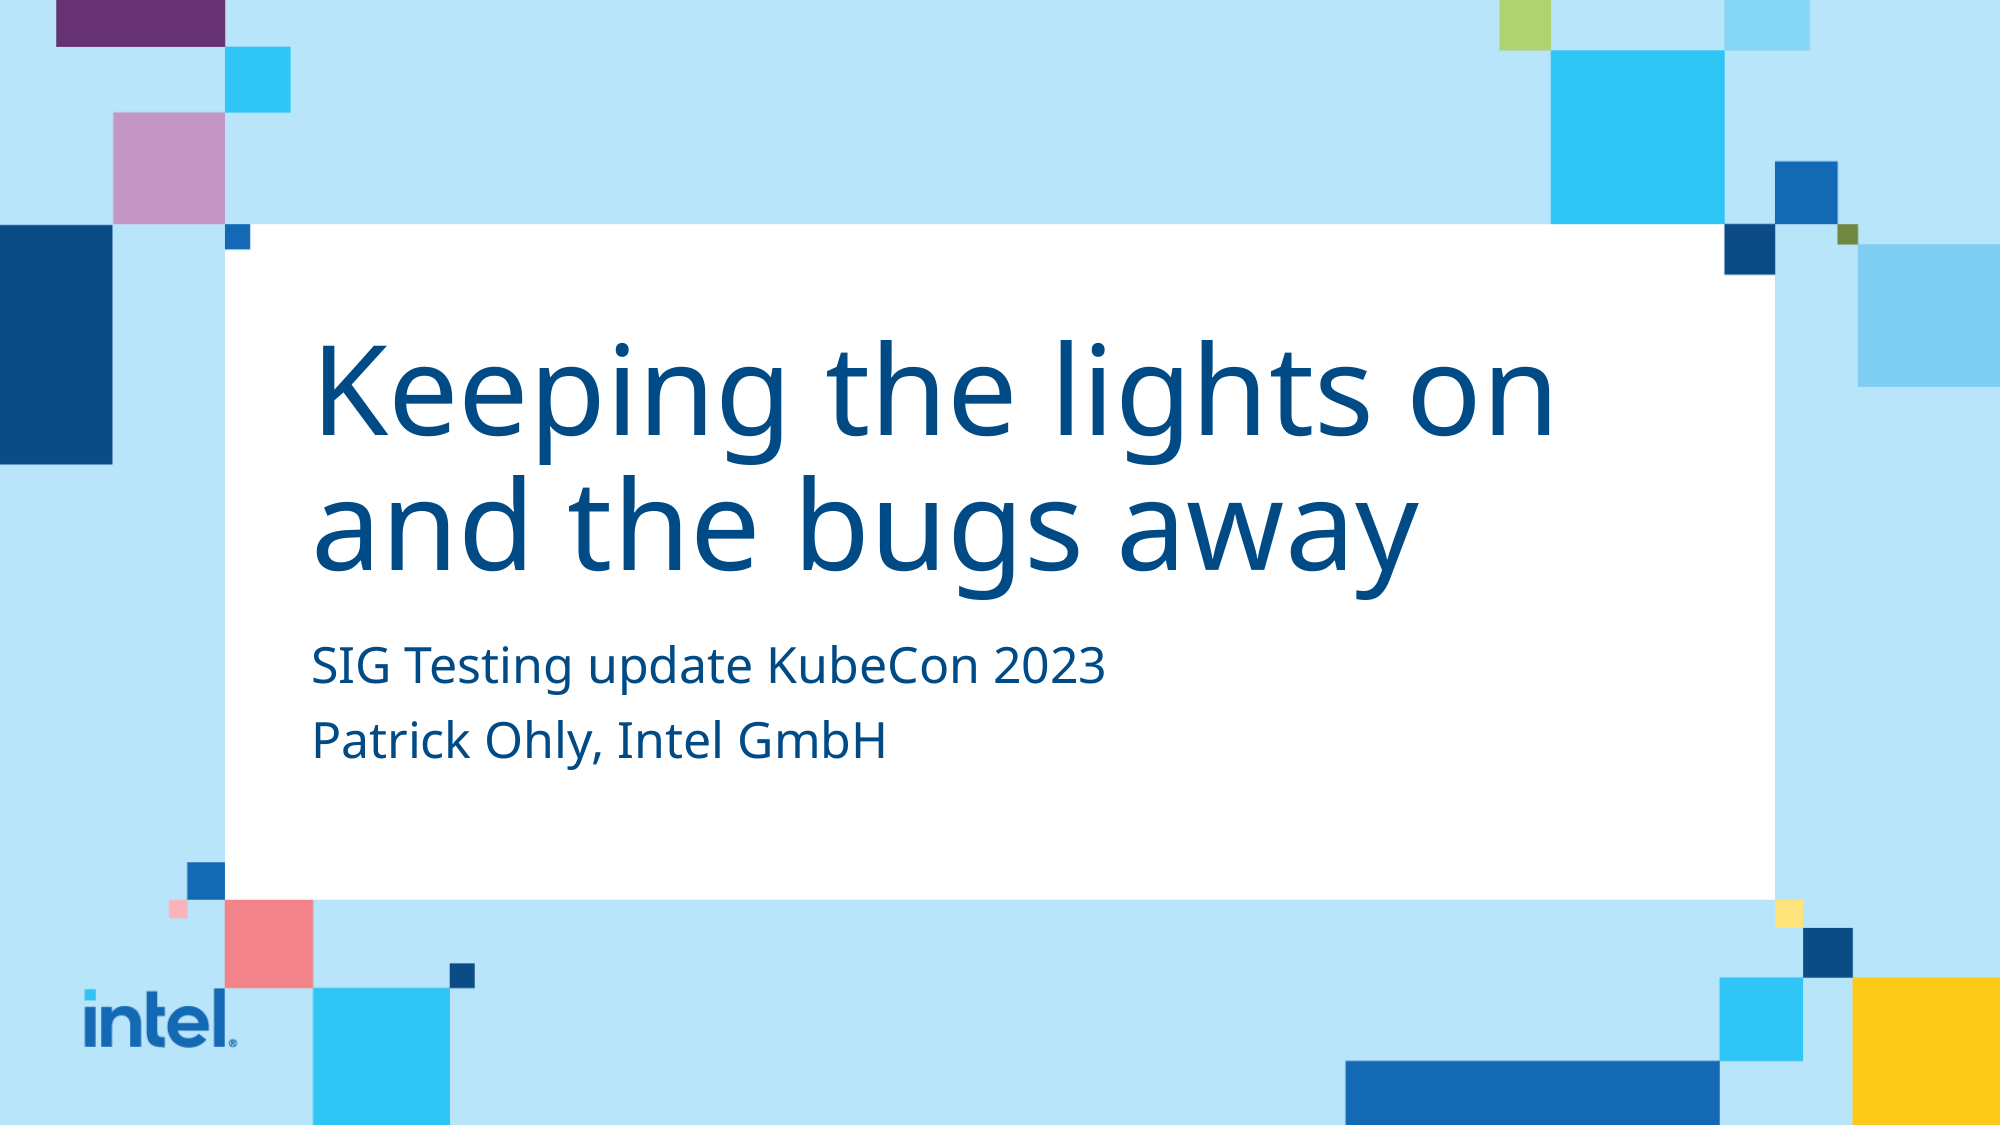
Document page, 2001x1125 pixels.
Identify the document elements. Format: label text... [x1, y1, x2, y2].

subtitle SIG Testing update KubeCon 2023 Patrick Ohly, Intel GmbH [295, 633, 1704, 797]
picture [0, 0, 2000, 1125]
title Keeping the lights on and the bugs away [295, 297, 1704, 605]
